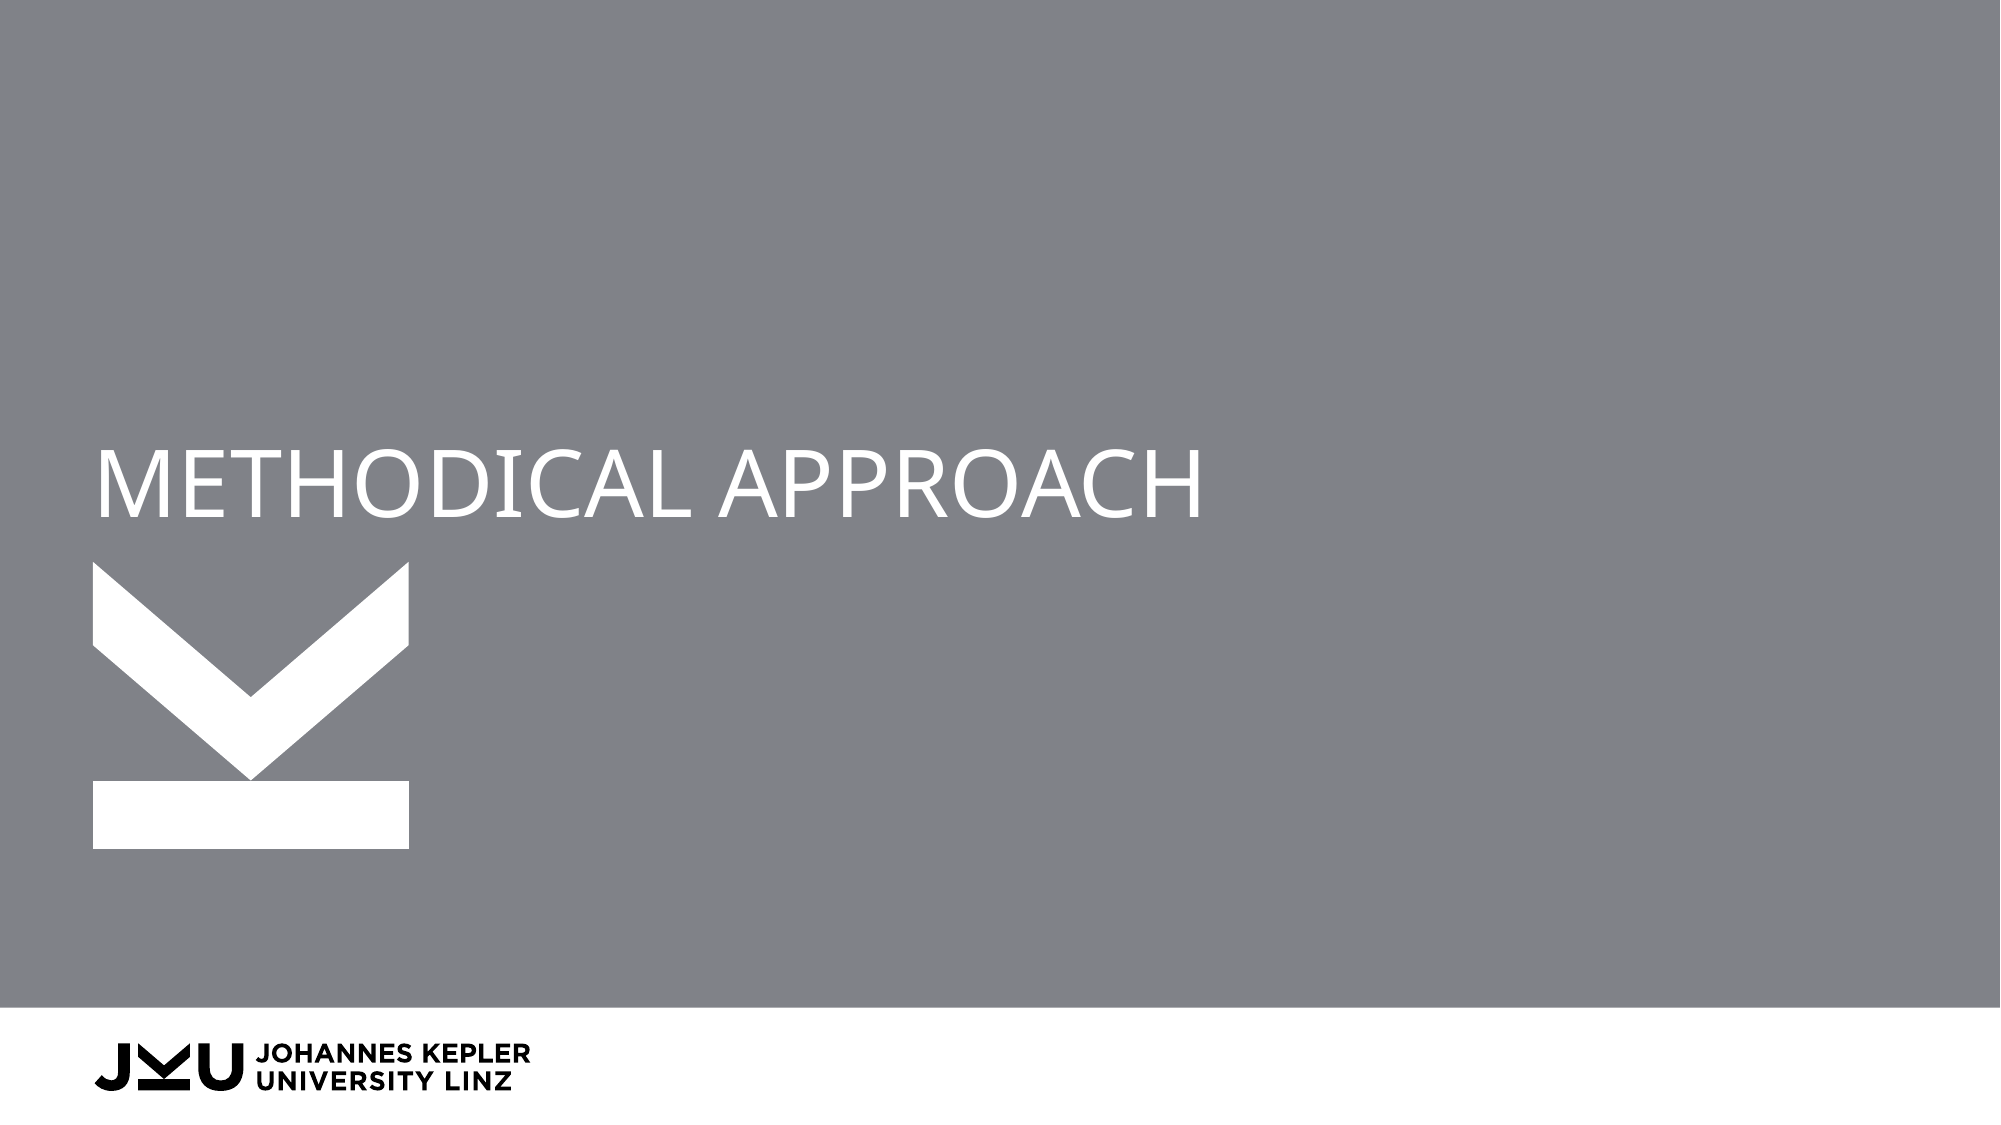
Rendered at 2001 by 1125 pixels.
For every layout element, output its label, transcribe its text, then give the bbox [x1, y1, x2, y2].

title Methodical Approach [77, 214, 1904, 544]
